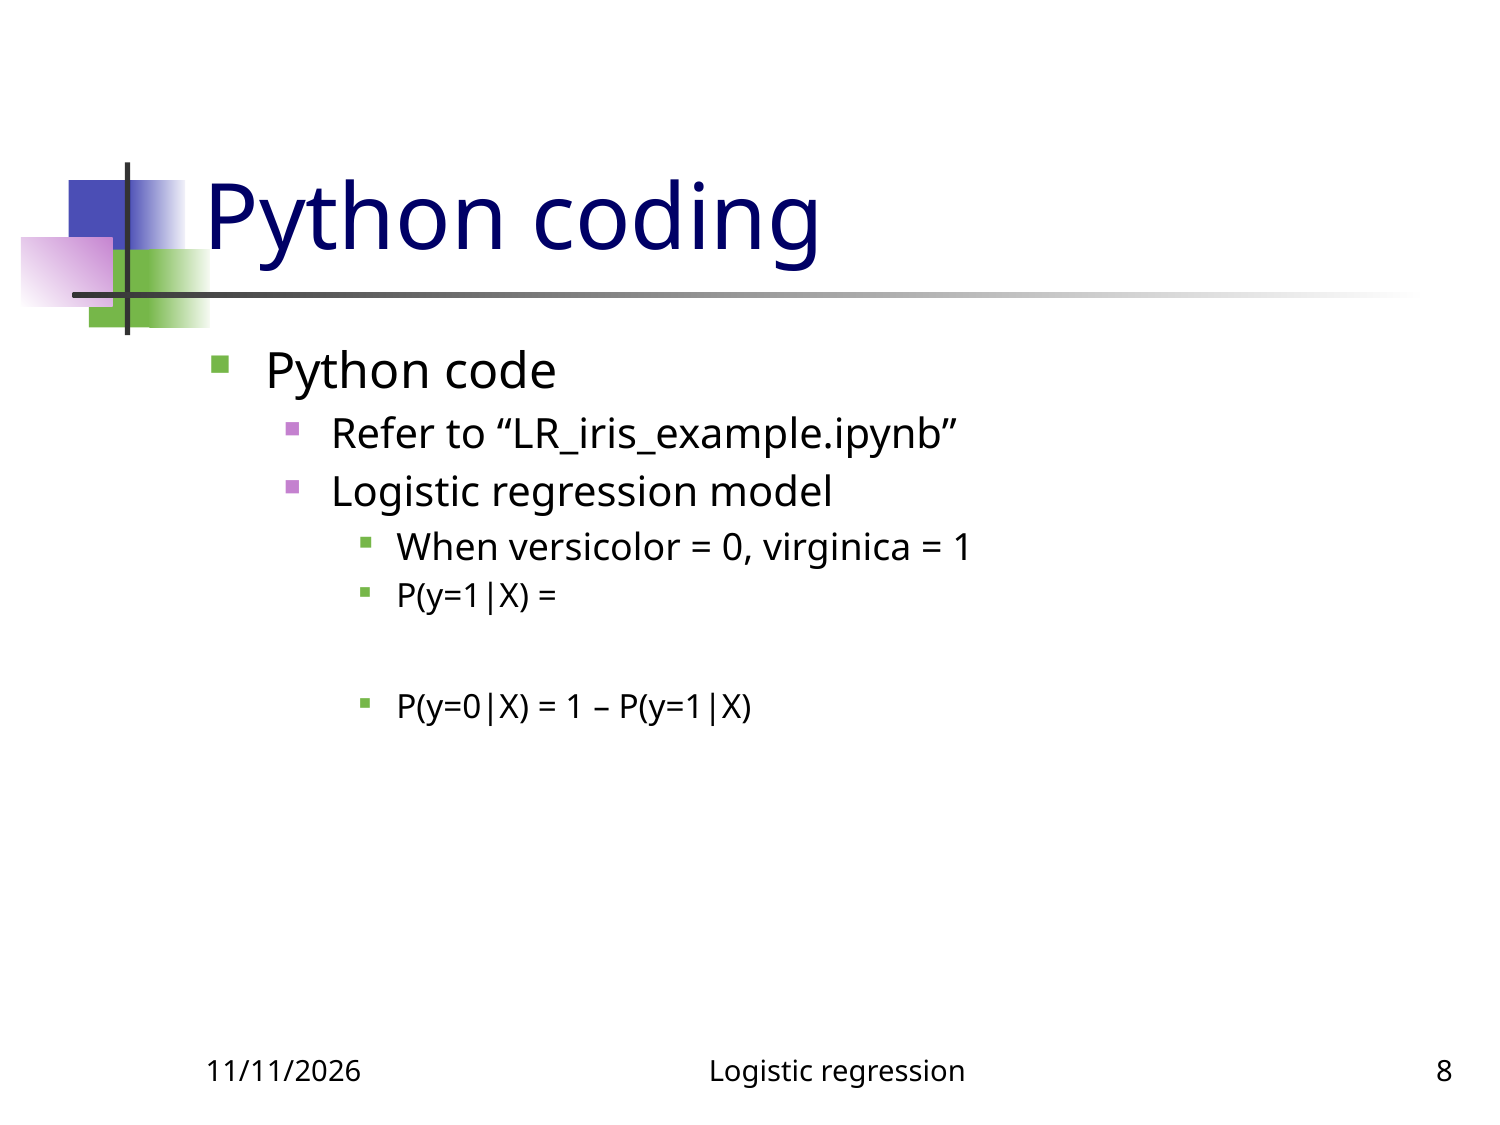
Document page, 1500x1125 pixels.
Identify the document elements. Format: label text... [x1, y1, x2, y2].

slide_number 8 [1155, 1024, 1468, 1100]
footer Logistic regression [600, 1024, 1075, 1100]
title Python coding [188, 35, 1468, 275]
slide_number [190, 1024, 504, 1100]
